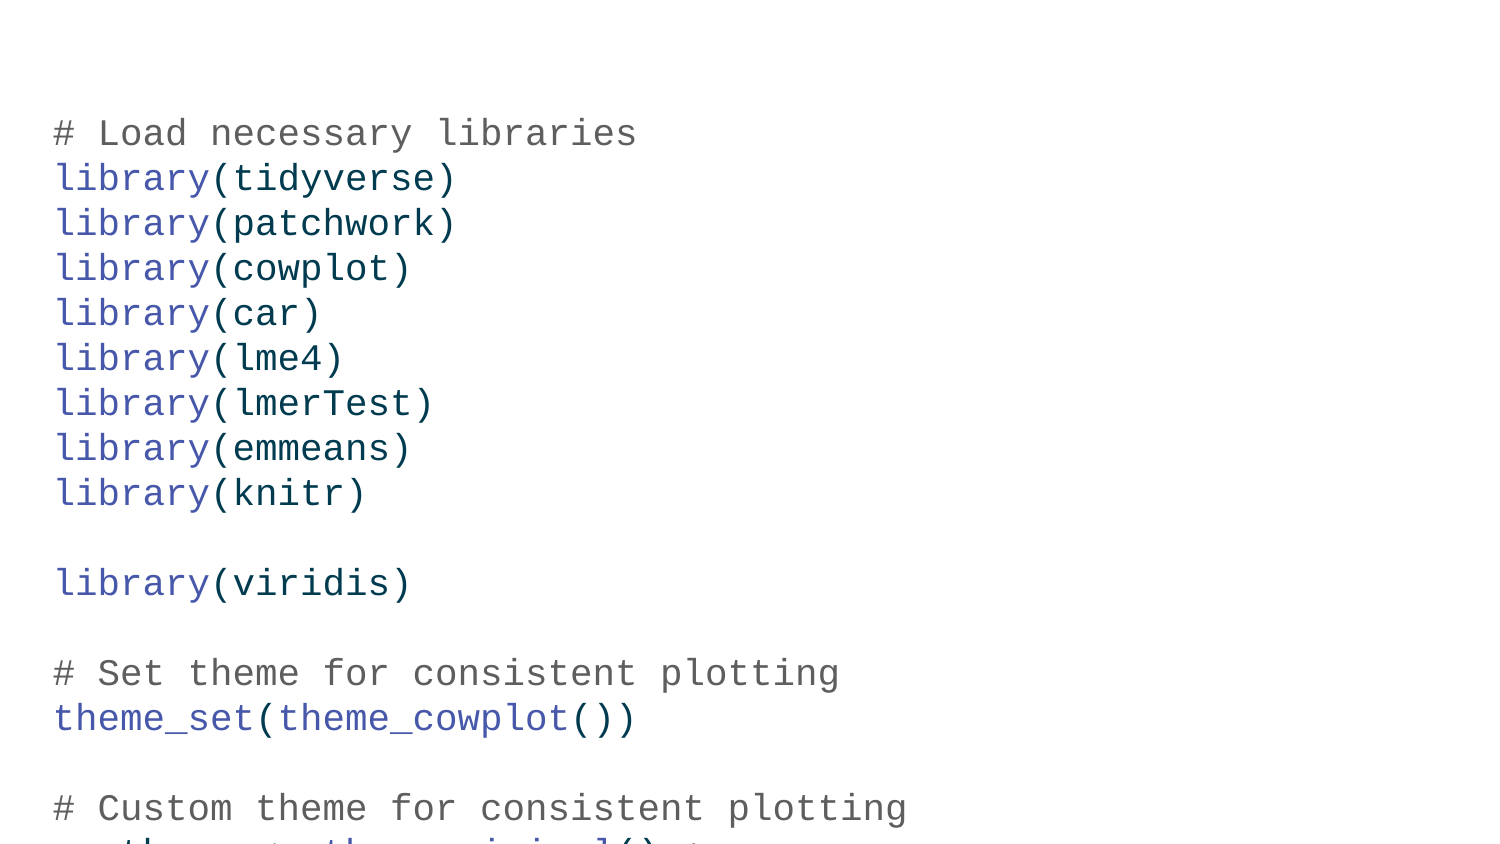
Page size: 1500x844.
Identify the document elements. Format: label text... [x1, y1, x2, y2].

list # Load necessary libraries library(tidyverse) library(patchwork) library(cowplot) library(car) library(lme4) library(lmerTest) library(emmeans) library(knitr) library(viridis) # Set theme for consistent plotting theme_set(theme_cowplot()) # Custom theme for consistent plotting my_theme <- theme_minimal() + theme( legend.position = "none", plot.title = element_text(face = "bold", size = 10), axis.title = element_text(size = 9), axis.text = element_text(size = 8) ) [0, 100, 1492, 743]
